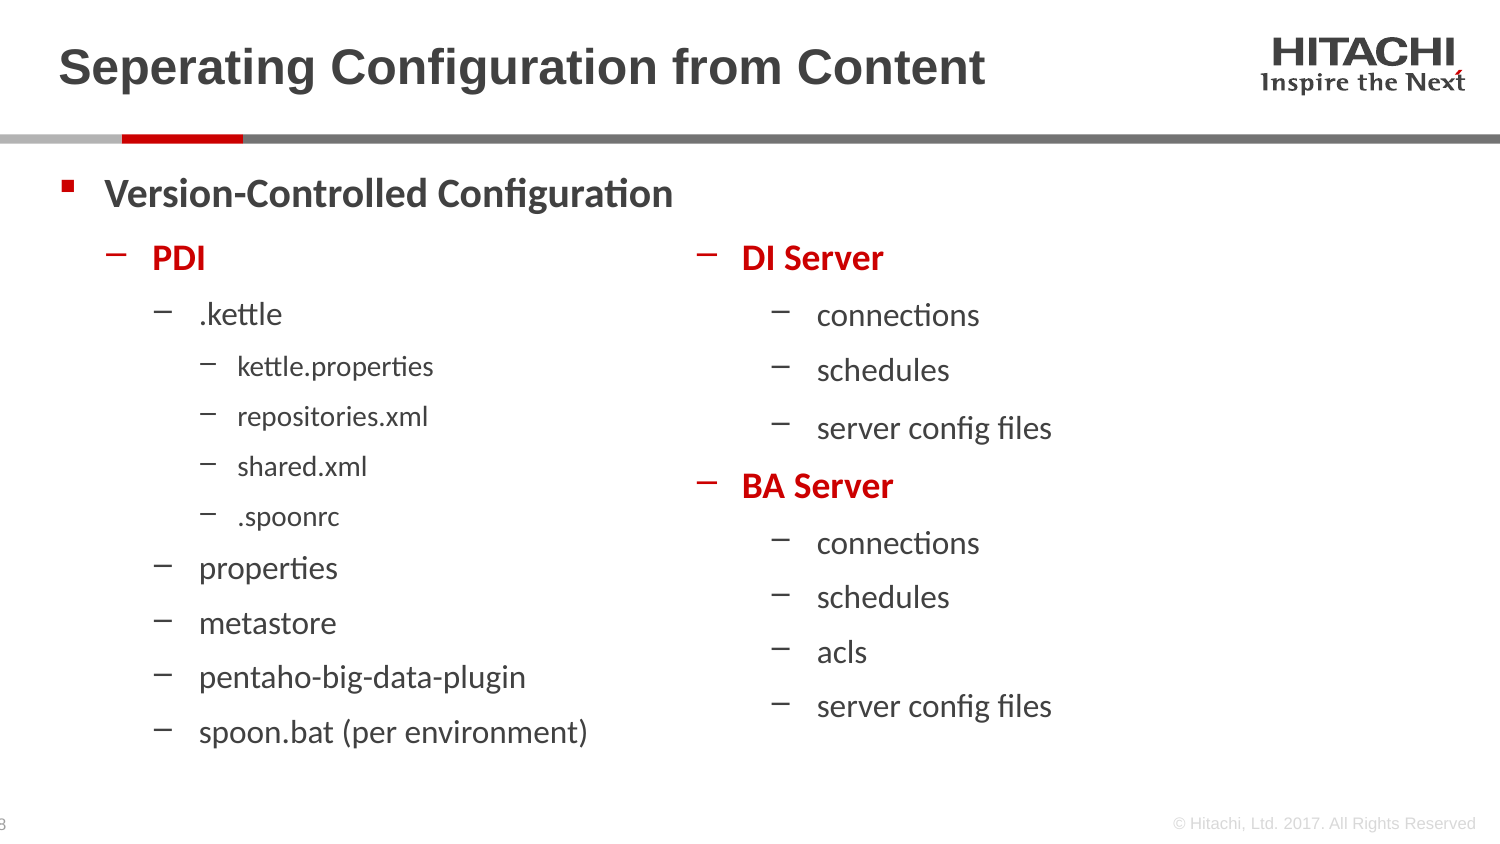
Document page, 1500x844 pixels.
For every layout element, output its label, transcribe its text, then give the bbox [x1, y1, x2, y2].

text_box DI Server connections schedules server config files BA Server connections schedules acls server config files [680, 229, 1431, 733]
title Seperating Configuration from Content [43, 8, 1200, 129]
list Version-Controlled Configuration PDI .kettle kettle.properties repositories.xml shared.xml .spoonrc properties metastore pentaho-big-data-plugin spoon.bat (per environment) [43, 158, 1452, 767]
